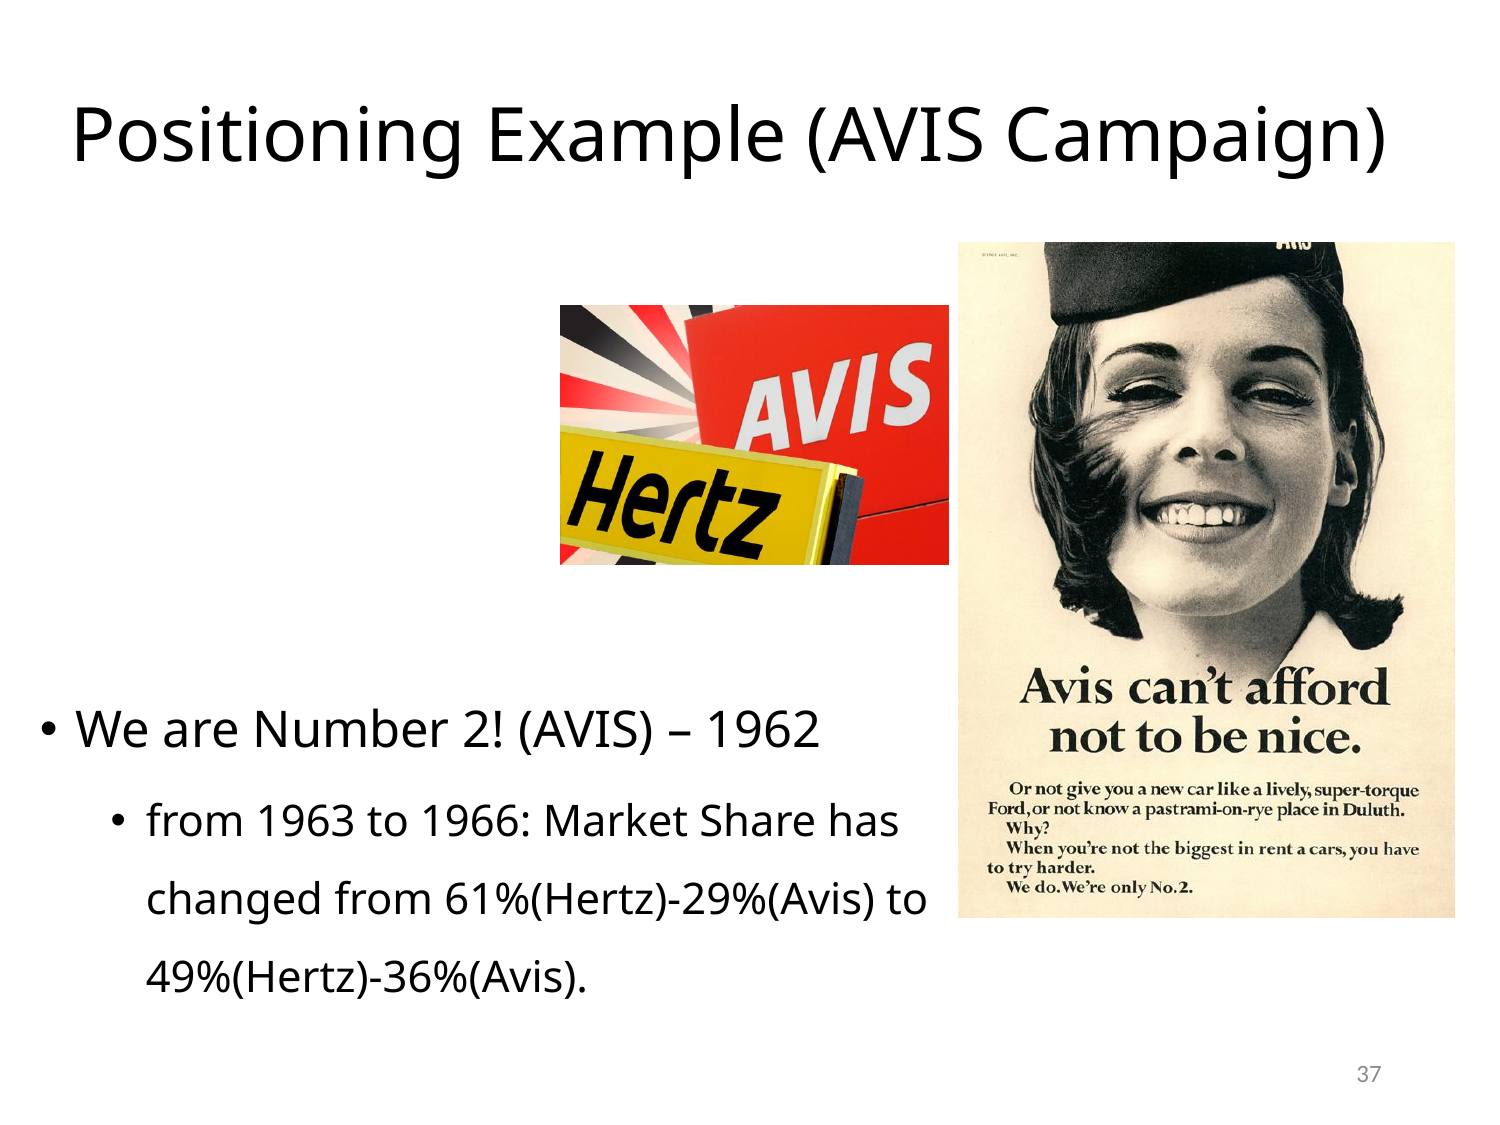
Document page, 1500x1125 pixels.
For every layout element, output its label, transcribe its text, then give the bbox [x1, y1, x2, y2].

picture [958, 242, 1455, 918]
slide_number 37 [1059, 1042, 1397, 1103]
title Positioning Example (AVIS Campaign) [30, 28, 1428, 246]
list We are Number 2! (AVIS) – 1962 from 1963 to 1966: Market Share has changed from 61%(Hertz)-29%(Avis) to 49%(Hertz)-36%(Avis). [25, 659, 949, 1017]
picture [560, 305, 949, 565]
